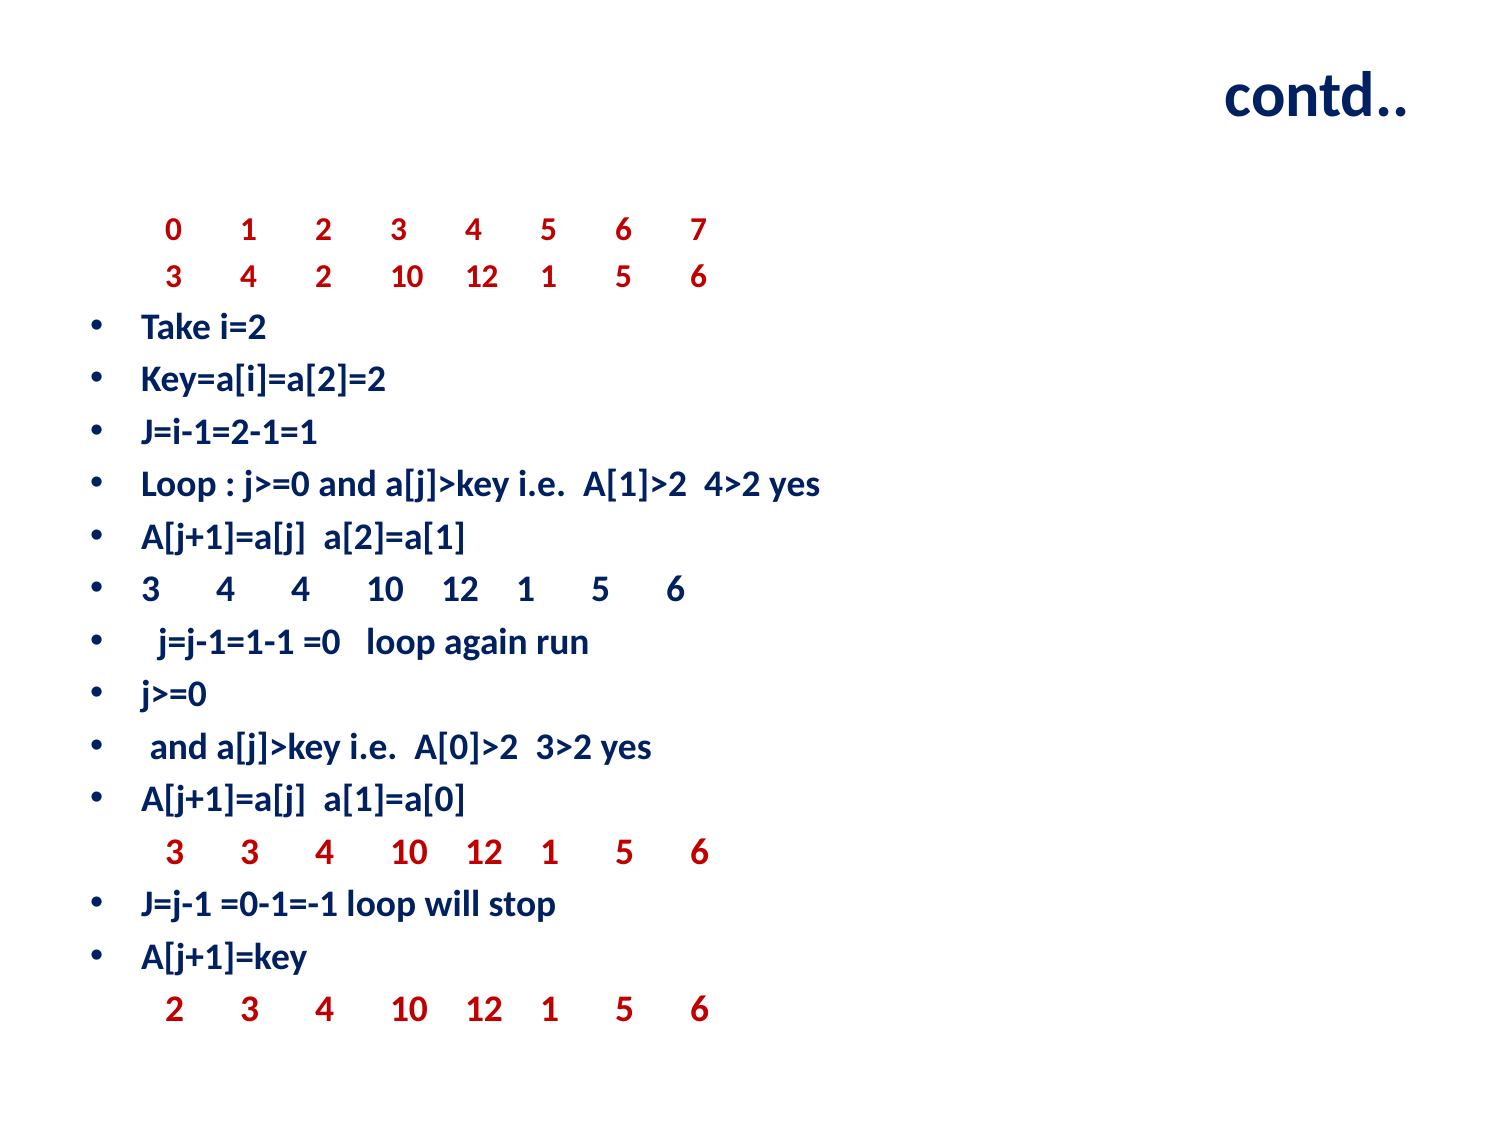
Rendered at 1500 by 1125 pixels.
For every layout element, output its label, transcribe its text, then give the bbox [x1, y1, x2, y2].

title contd.. [75, 45, 1425, 138]
list 0 1 2 3 4 5 6 7 3 4 2 10 12 1 5 6 Take i=2 Key=a[i]=a[2]=2 J=i-1=2-1=1 Loop : j>=0 and a[j]>key i.e. A[1]>2 4>2 yes A[j+1]=a[j] a[2]=a[1] 3 4 4 10 12 1 5 6 j=j-1=1-1 =0 loop again run j>=0 and a[j]>key i.e. A[0]>2 3>2 yes A[j+1]=a[j] a[1]=a[0] 3 3 4 10 12 1 5 6 J=j-1 =0-1=-1 loop will stop A[j+1]=key 2 3 4 10 12 1 5 6 [75, 200, 1425, 1038]
